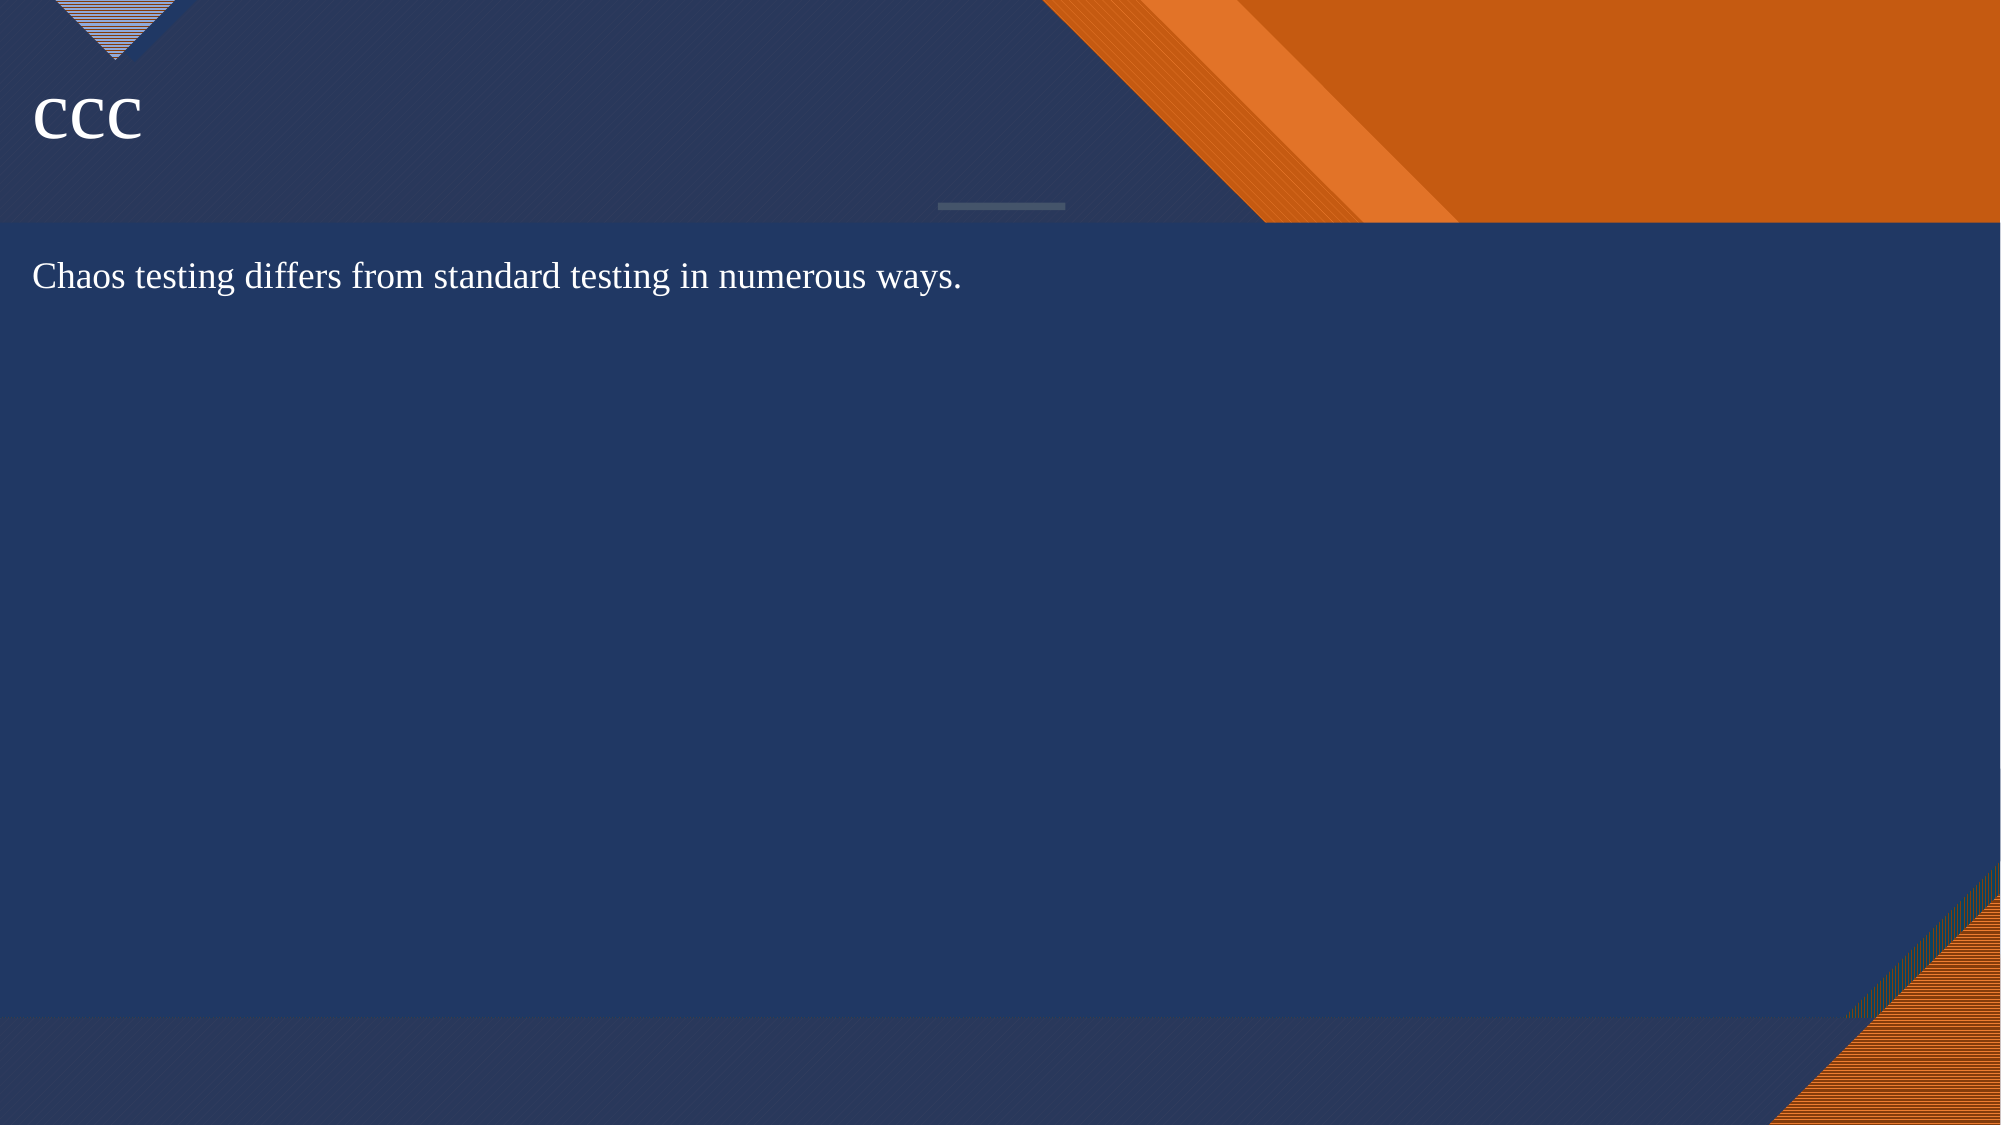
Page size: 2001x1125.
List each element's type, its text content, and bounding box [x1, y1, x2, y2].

slide_number 25 [1412, 1042, 1863, 1103]
text_box [937, 202, 1066, 211]
text_box Chaos testing differs from standard testing in numerous ways. [17, 221, 1950, 304]
title ccc [17, 32, 1752, 192]
